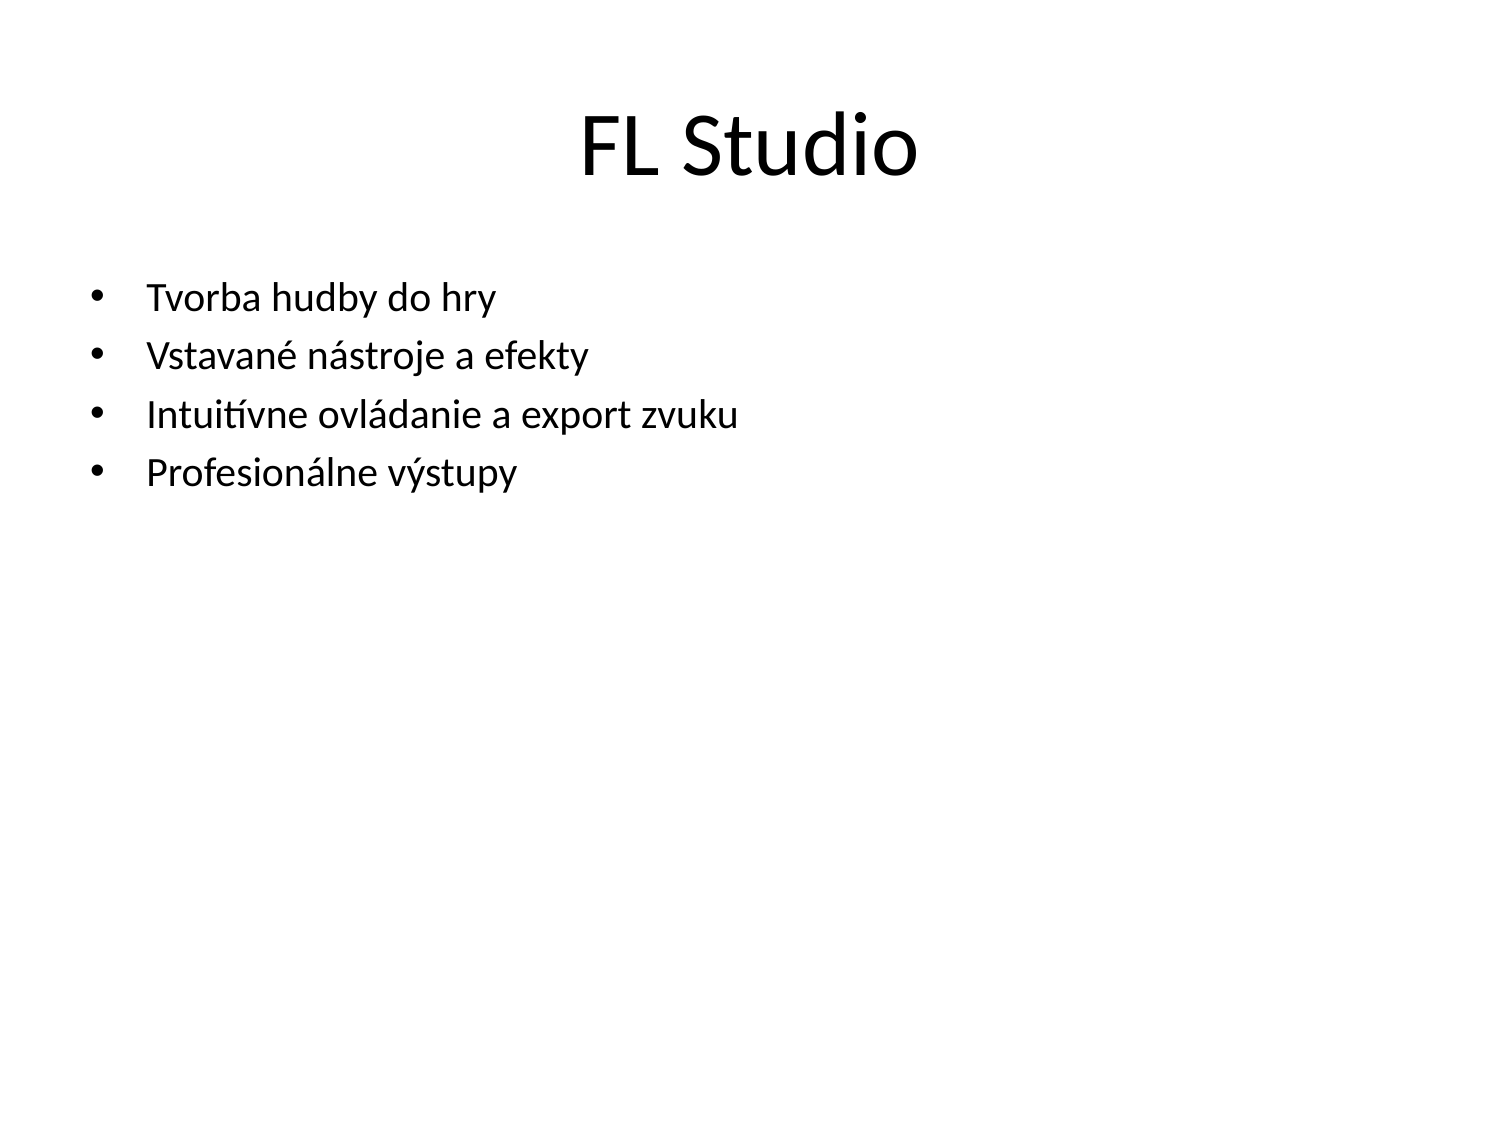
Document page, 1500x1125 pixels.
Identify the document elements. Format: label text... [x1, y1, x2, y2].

title FL Studio [75, 45, 1425, 233]
list Tvorba hudby do hry Vstavané nástroje a efekty Intuitívne ovládanie a export zvuku Profesionálne výstupy [75, 262, 1425, 1005]
